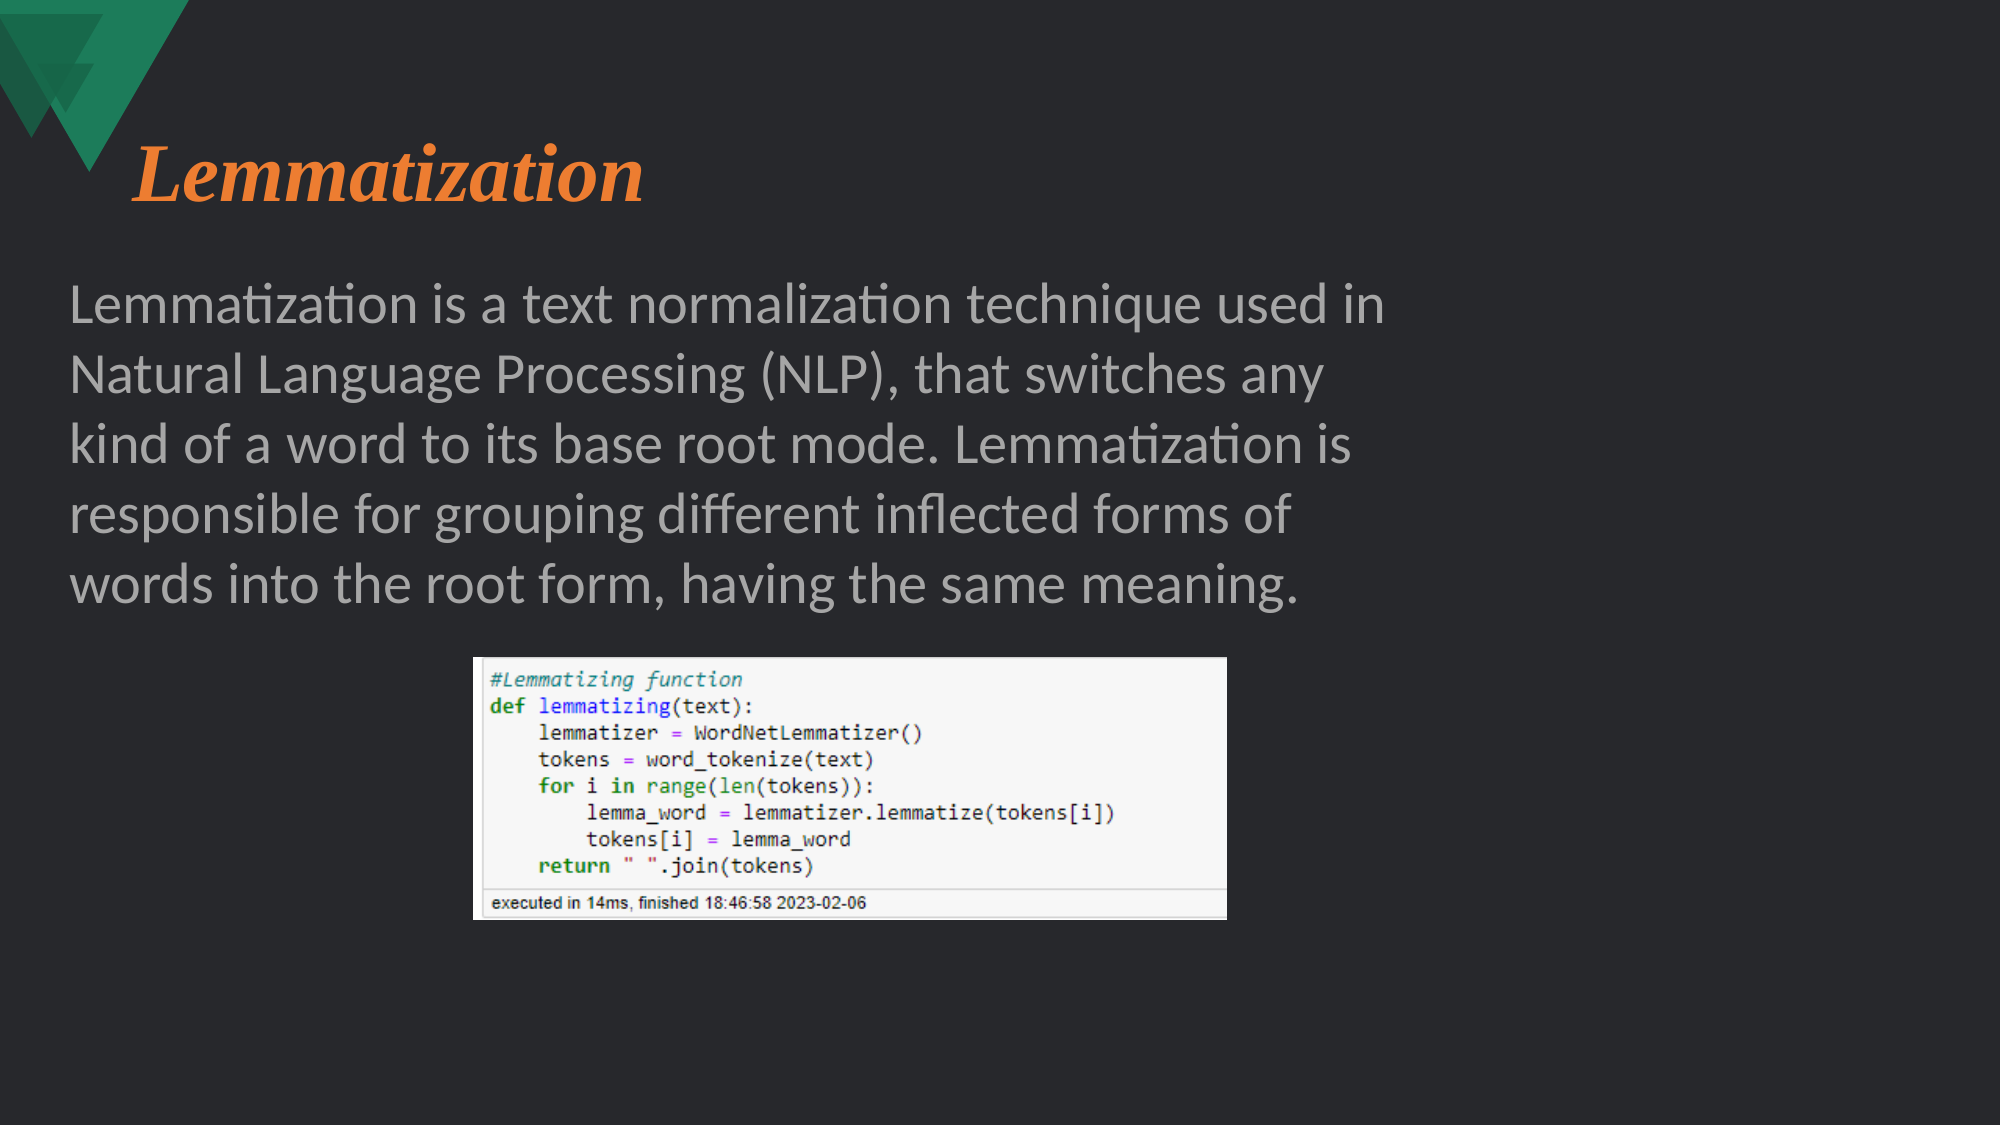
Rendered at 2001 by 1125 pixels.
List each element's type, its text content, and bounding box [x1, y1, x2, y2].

picture [473, 657, 1227, 920]
text_box Lemmatization is a text normalization technique used in Natural Language Processing (NLP), that switches any kind of a word to its base root mode. Lemmatization is responsible for grouping different inflected forms of words into the root form, having the same meaning. [54, 257, 1439, 623]
text_box Lemmatization [117, 111, 998, 226]
